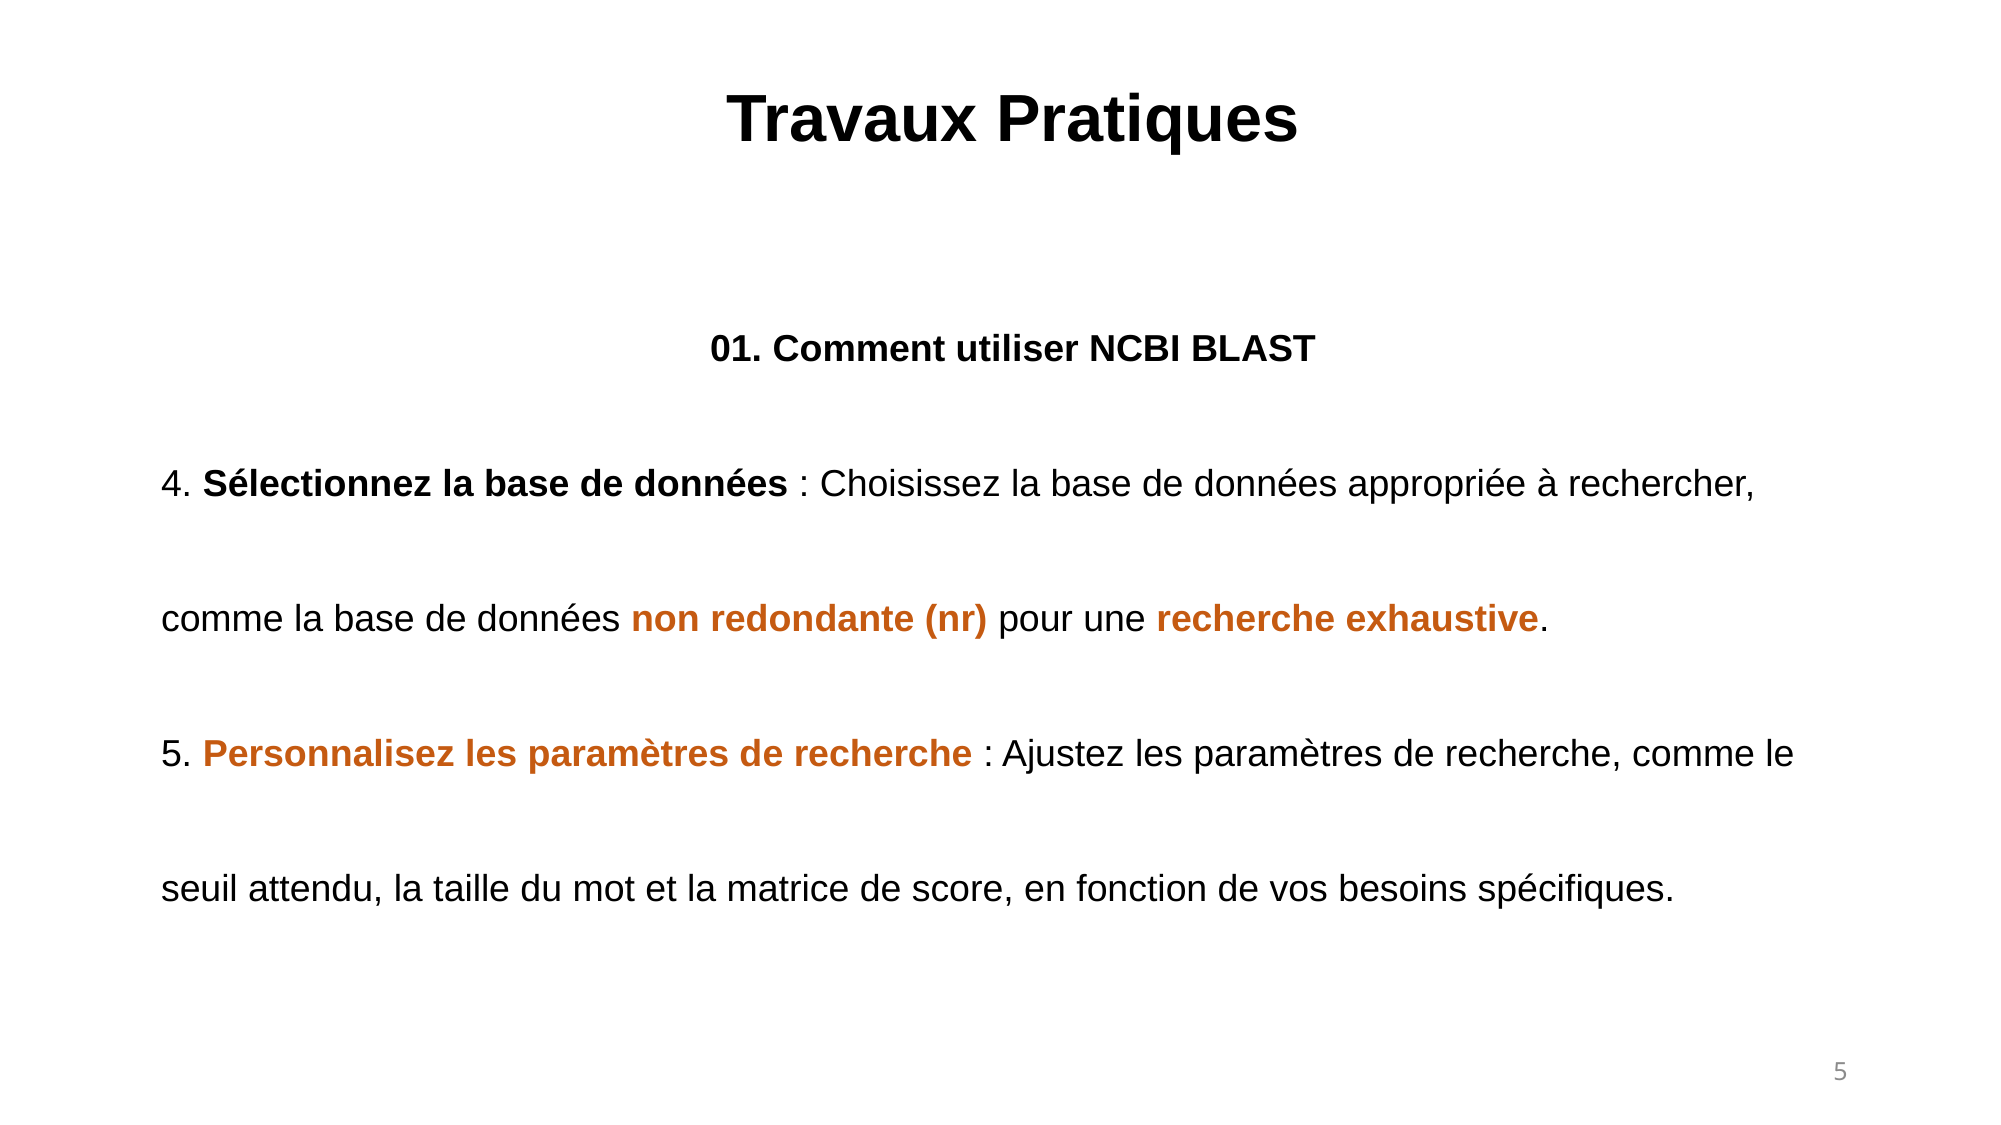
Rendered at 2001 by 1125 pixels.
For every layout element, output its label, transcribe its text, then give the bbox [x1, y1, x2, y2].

text_box Travaux Pratiques [75, 66, 1952, 162]
text_box 01. Comment utiliser NCBI BLAST 4. Sélectionnez la base de données : Choisissez la base de données appropriée à rechercher, comme la base de données non redondante (nr) pour une recherche exhaustive. 5. Personnalisez les paramètres de recherche : Ajustez les paramètres de recherche, comme le seuil attendu, la taille du mot et la matrice de score, en fonction de vos besoins spécifiques. [146, 226, 1881, 917]
slide_number 5 [1412, 1042, 1863, 1103]
